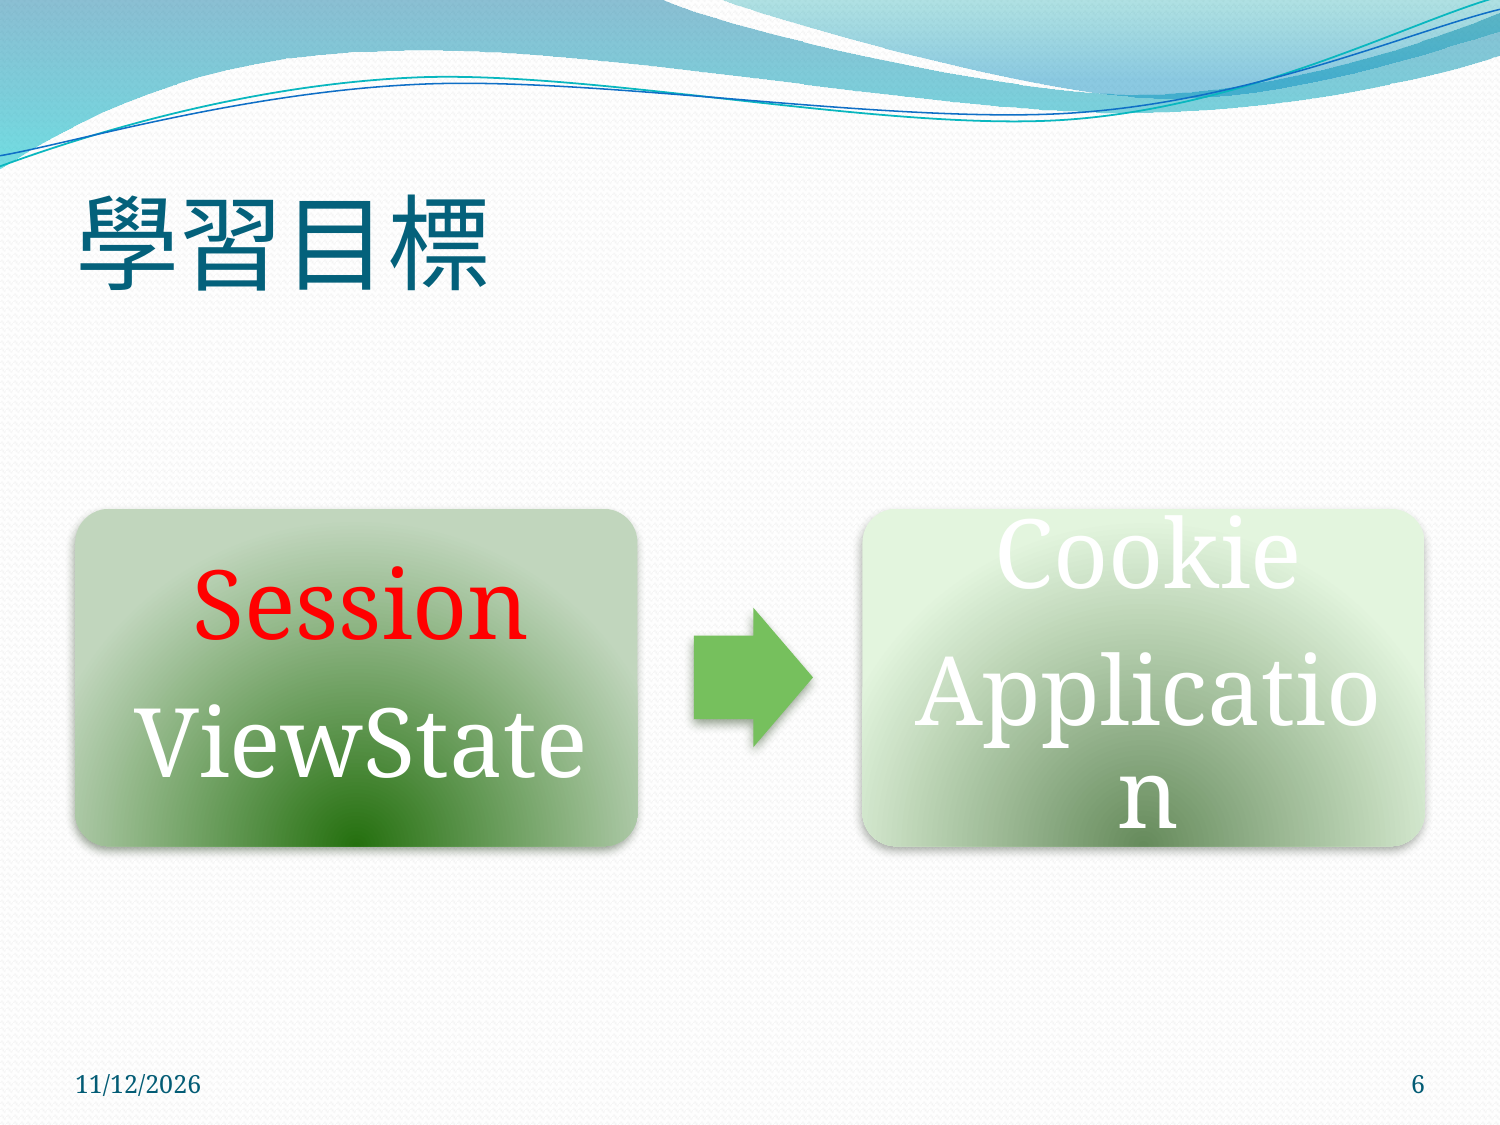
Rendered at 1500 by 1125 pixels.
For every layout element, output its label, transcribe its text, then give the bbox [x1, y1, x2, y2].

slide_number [75, 1050, 425, 1103]
title 學習目標 [75, 115, 1425, 303]
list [74, 317, 1426, 1038]
slide_number 6 [1299, 1050, 1425, 1103]
